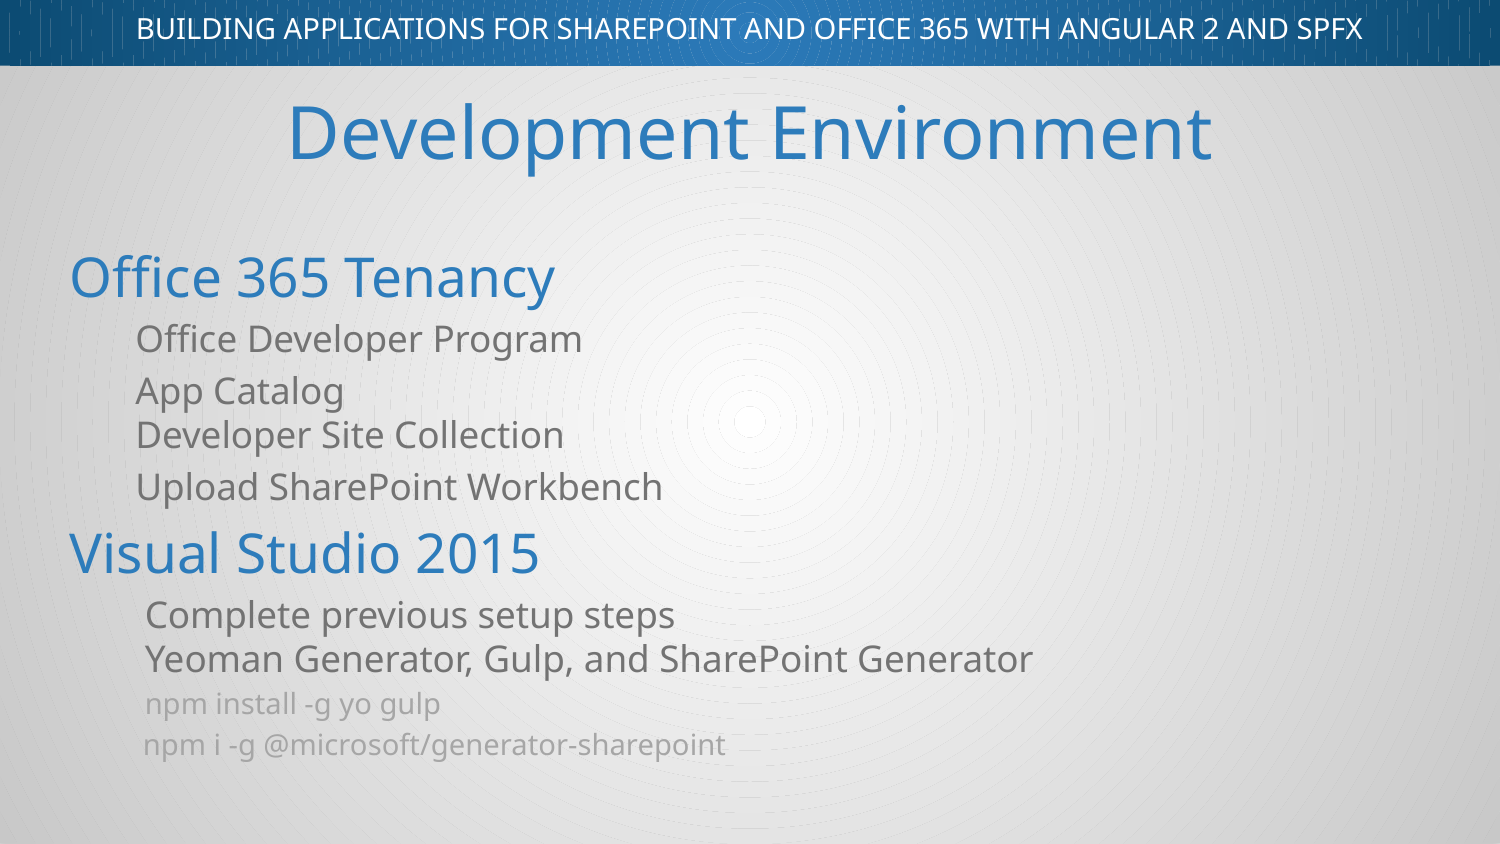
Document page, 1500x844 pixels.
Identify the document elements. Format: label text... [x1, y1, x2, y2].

title Development Environment [75, 59, 1425, 201]
list Office 365 Tenancy Office Developer Program App Catalog Developer Site Collection Upload SharePoint Workbench Visual Studio 2015 Complete previous setup steps Yeoman Generator, Gulp, and SharePoint Generator npm install -g yo gulp npm i -g @microsoft/generator-sharepoint [54, 187, 1405, 817]
